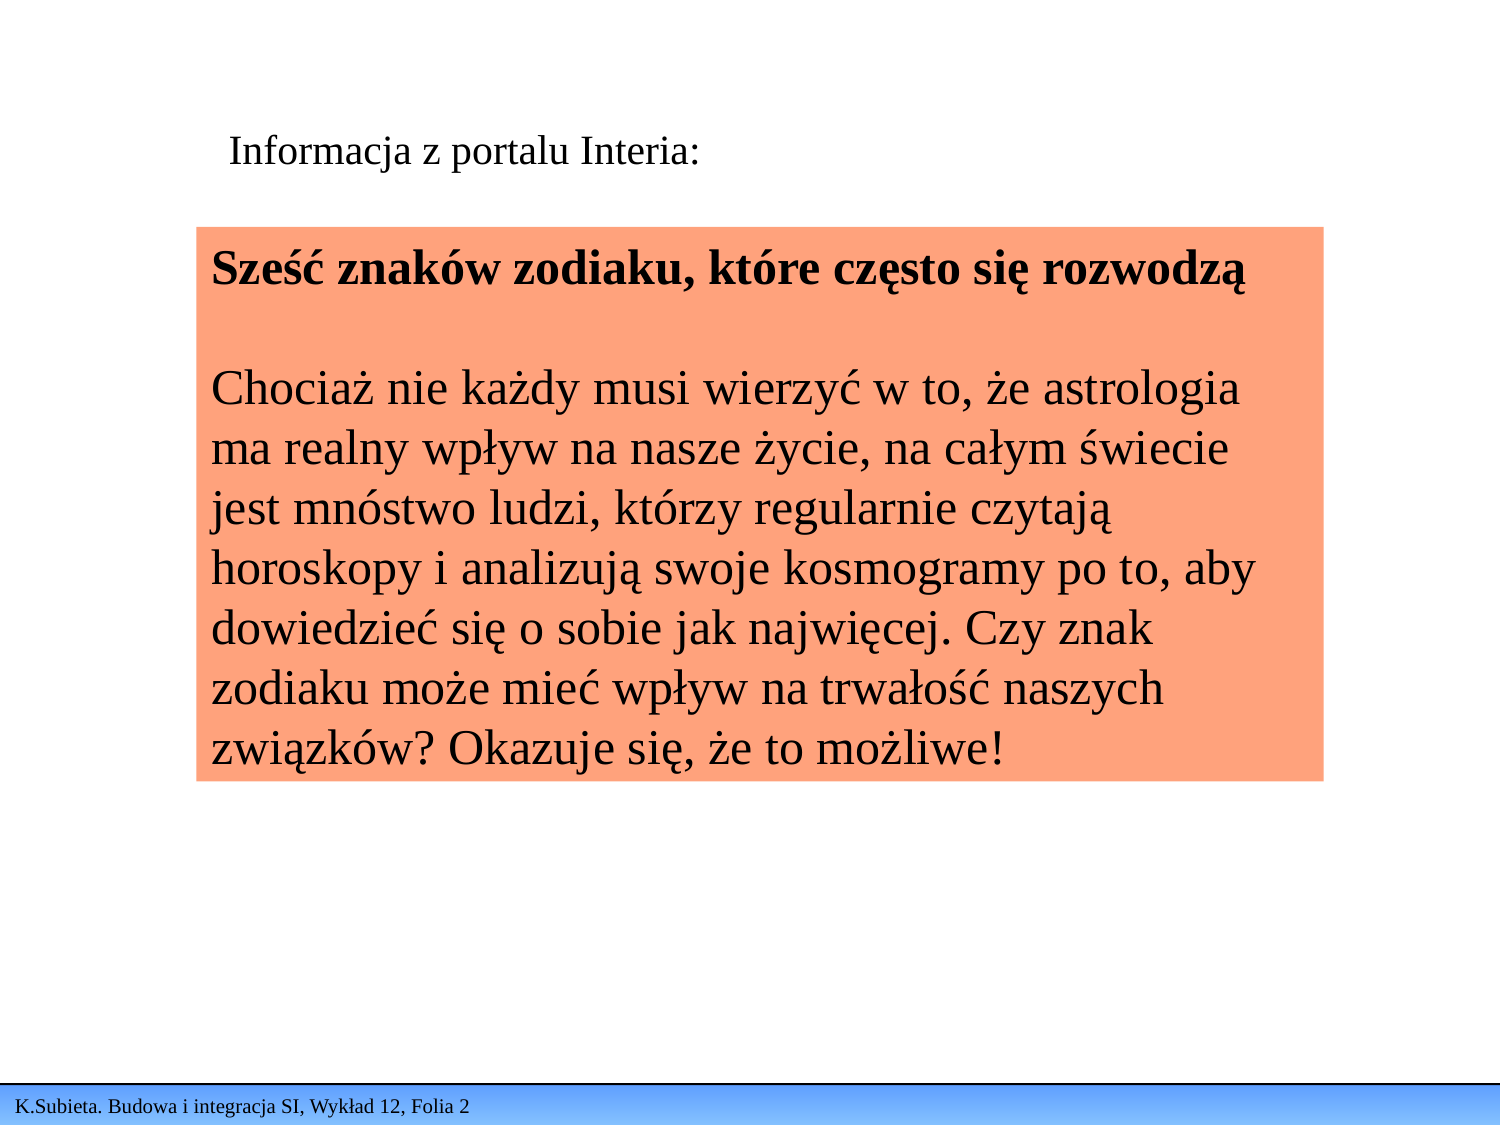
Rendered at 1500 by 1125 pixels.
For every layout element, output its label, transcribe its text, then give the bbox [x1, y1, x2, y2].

text_box Informacja z portalu Interia: [213, 115, 716, 180]
text_box Sześć znaków zodiaku, które często się rozwodzą Chociaż nie każdy musi wierzyć w to, że astrologia ma realny wpływ na nasze życie, na całym świecie jest mnóstwo ludzi, którzy regularnie czytają horoskopy i analizują swoje kosmogramy po to, aby dowiedzieć się o sobie jak najwięcej. Czy znak zodiaku może mieć wpływ na trwałość naszych związków? Okazuje się, że to możliwe! [196, 226, 1324, 782]
